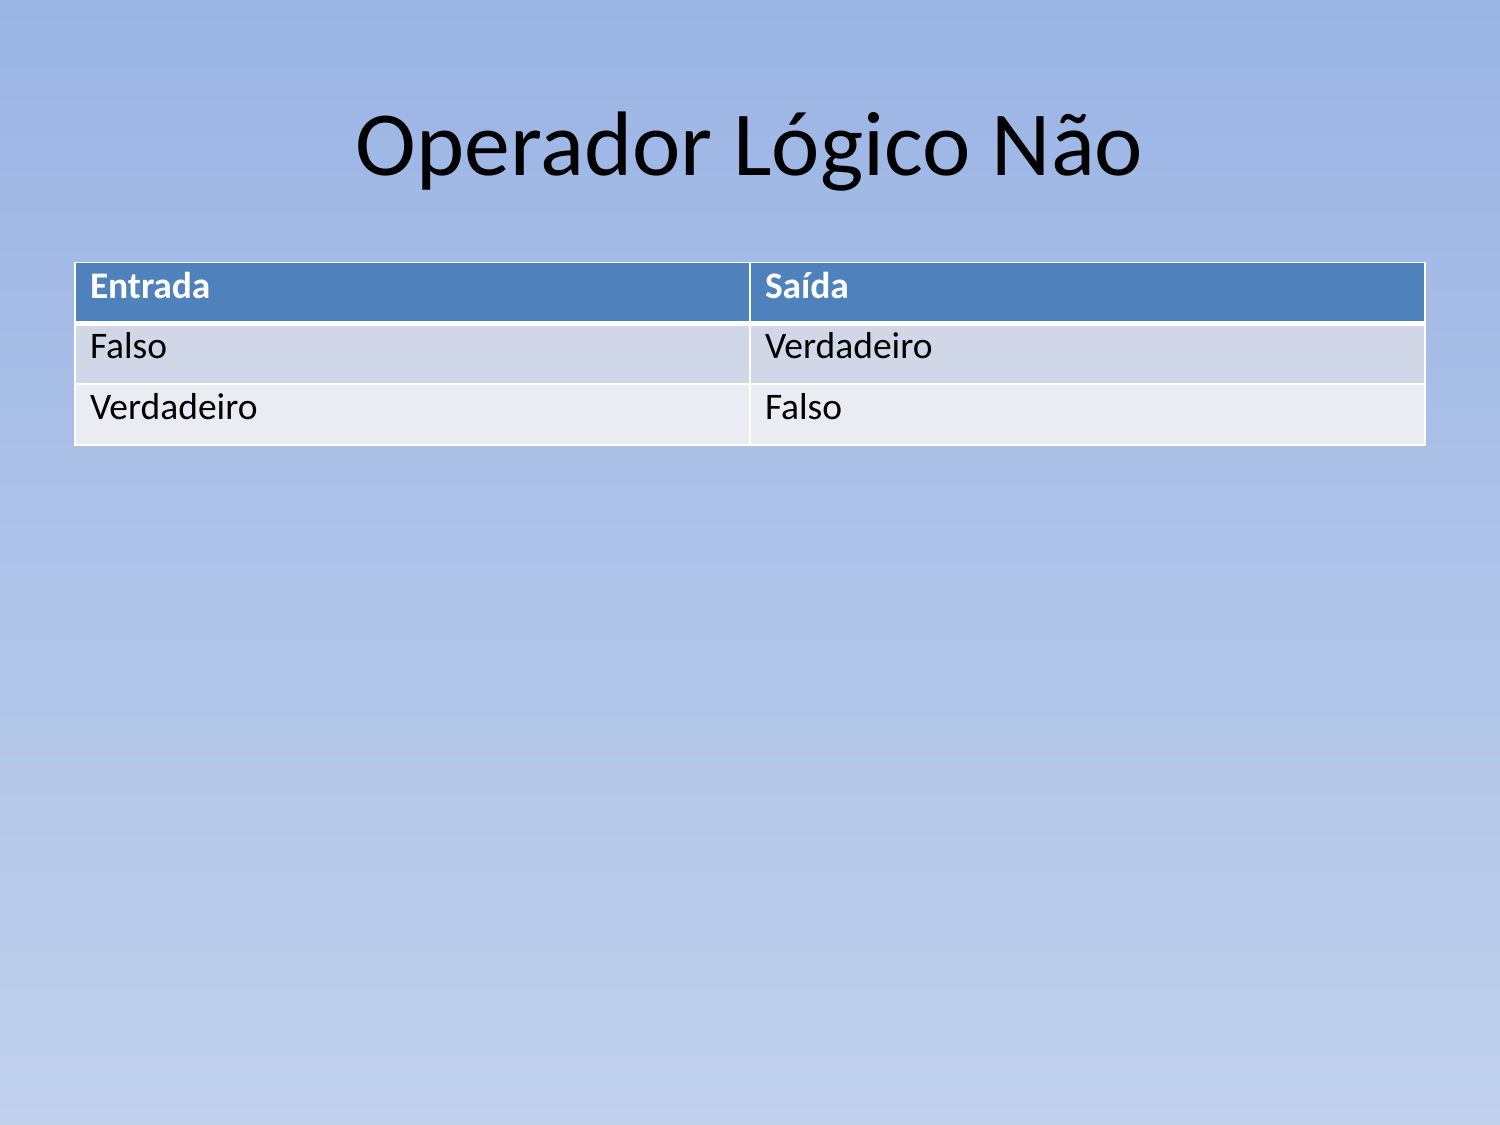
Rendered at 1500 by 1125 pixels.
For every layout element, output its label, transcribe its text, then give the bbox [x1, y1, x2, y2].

title Operador Lógico Não [75, 45, 1425, 233]
table_cell Falso [751, 385, 1424, 444]
table_cell Verdadeiro [751, 326, 1424, 383]
table_header Saída [751, 263, 1424, 321]
table_header Entrada [76, 263, 749, 321]
table_cell Falso [76, 326, 749, 383]
table_cell Verdadeiro [76, 385, 749, 444]
